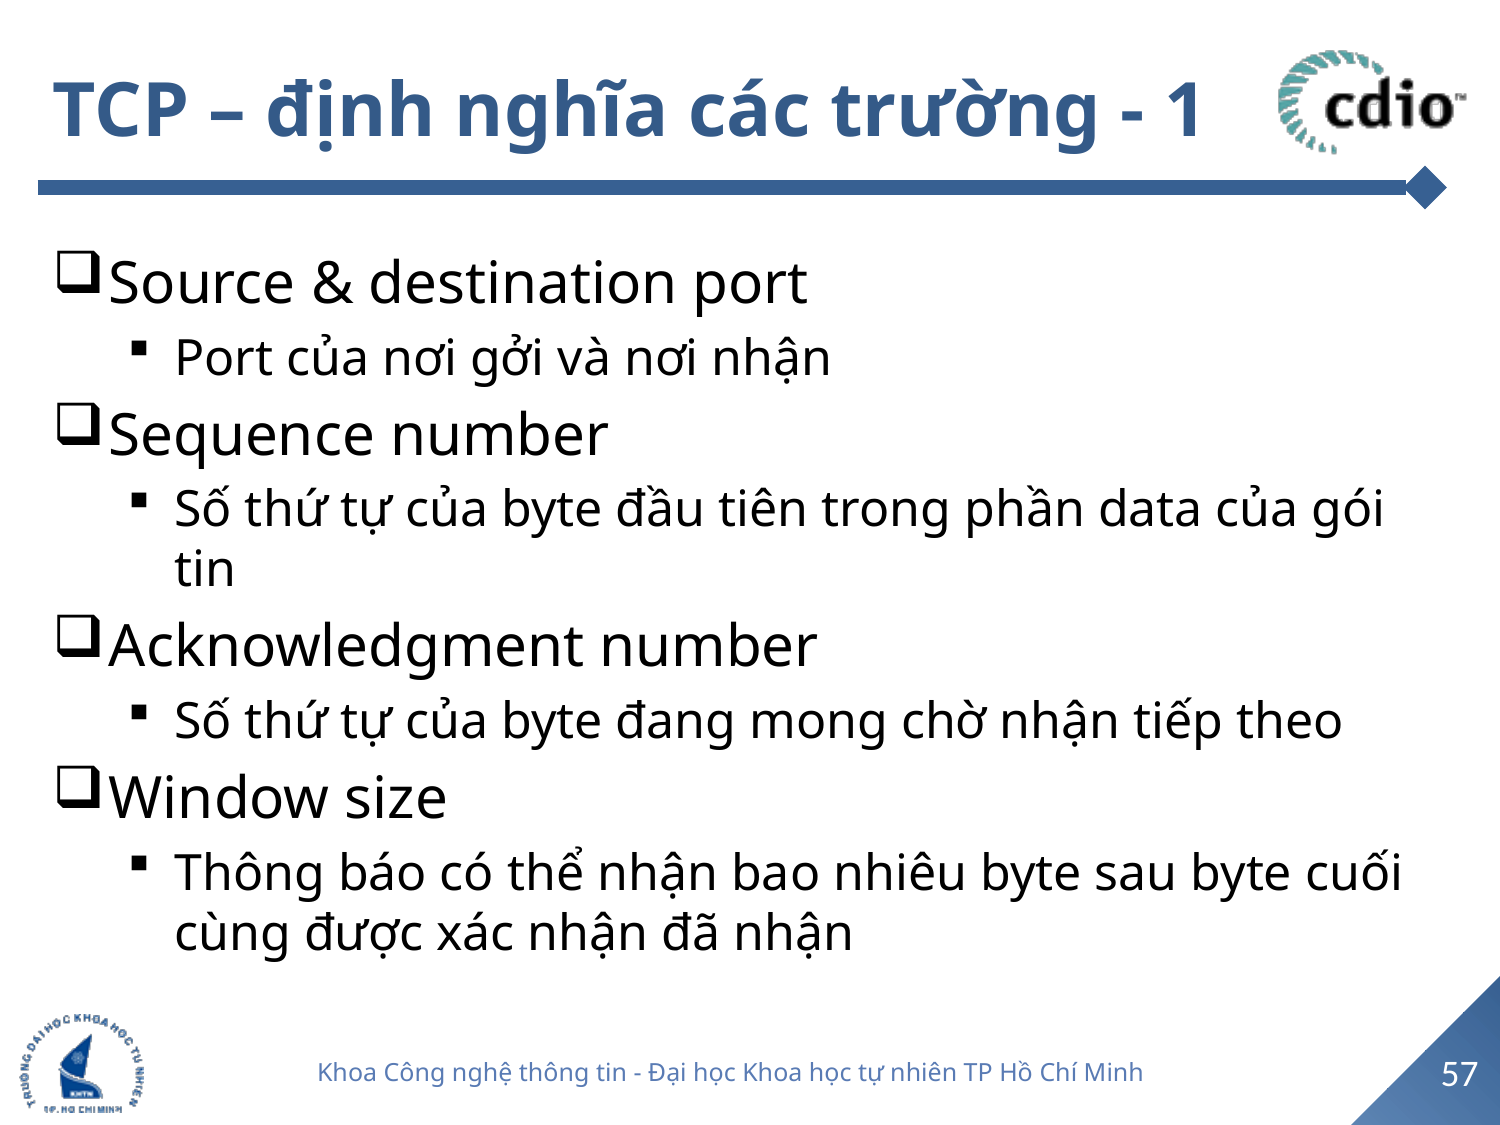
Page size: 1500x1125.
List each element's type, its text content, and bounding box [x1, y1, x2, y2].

picture [18, 1014, 144, 1113]
slide_number 57 [1419, 1041, 1500, 1102]
title TCP – định nghĩa các trường - 1 [37, 12, 1473, 200]
footer Khoa Công nghệ thông tin - Đại học Khoa học tự nhiên TP Hồ Chí Minh [187, 1043, 1275, 1104]
list Source & destination port Port của nơi gởi và nơi nhận Sequence number Số thứ tự của byte đầu tiên trong phần data của gói tin Acknowledgment number Số thứ tự của byte đang mong chờ nhận tiếp theo Window size Thông báo có thể nhận bao nhiêu byte sau byte cuối cùng được xác nhận đã nhận [37, 237, 1450, 1038]
